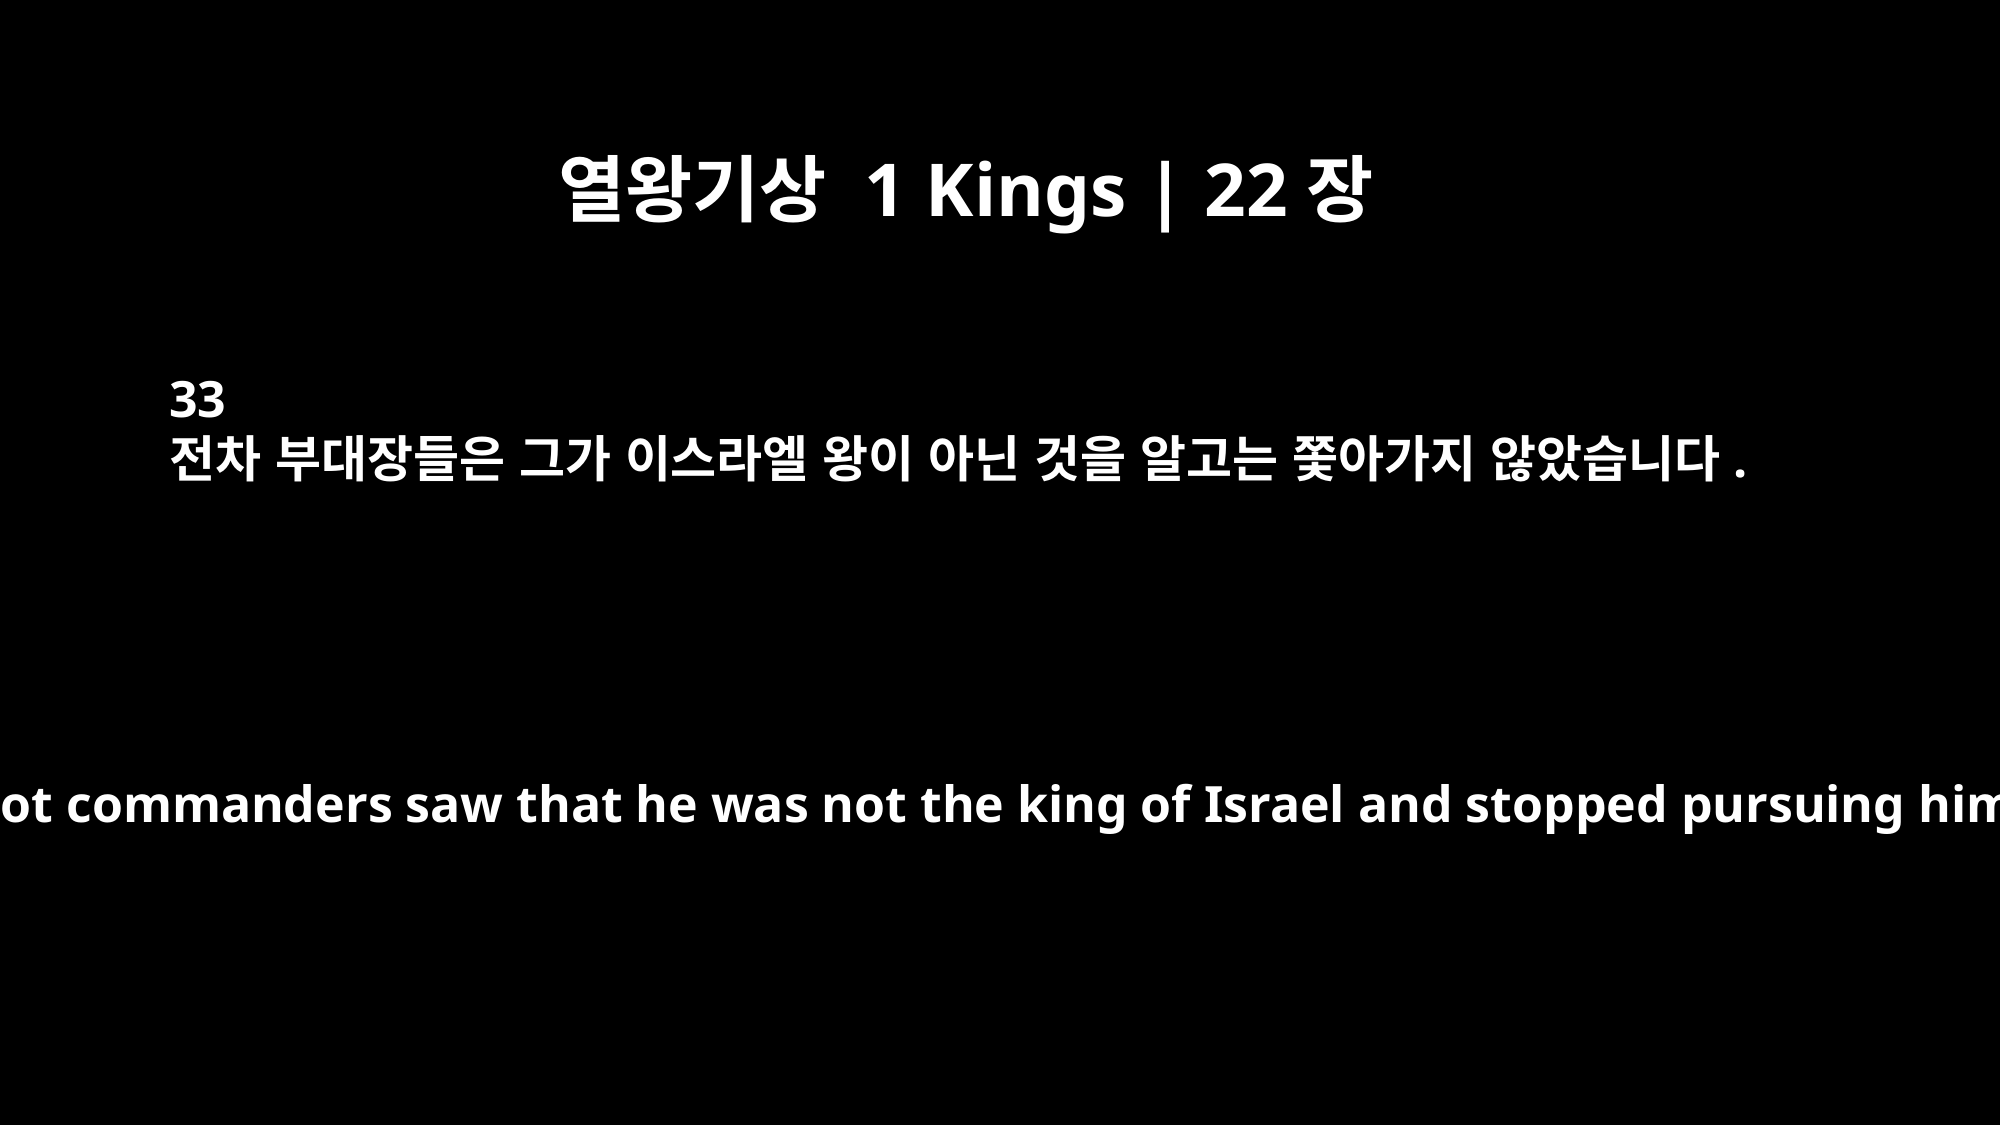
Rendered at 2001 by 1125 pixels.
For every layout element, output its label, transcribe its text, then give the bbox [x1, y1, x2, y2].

text_box the chariot commanders saw that he was not the king of Israel and stopped pursuing him. [0, 764, 2000, 840]
text_box 33 전차 부대장들은 그가 이스라엘 왕이 아닌 것을 알고는 쫓아가지 않았습니다. [154, 359, 1763, 495]
text_box 열왕기상 1 Kings | 22장 [543, 136, 1389, 239]
